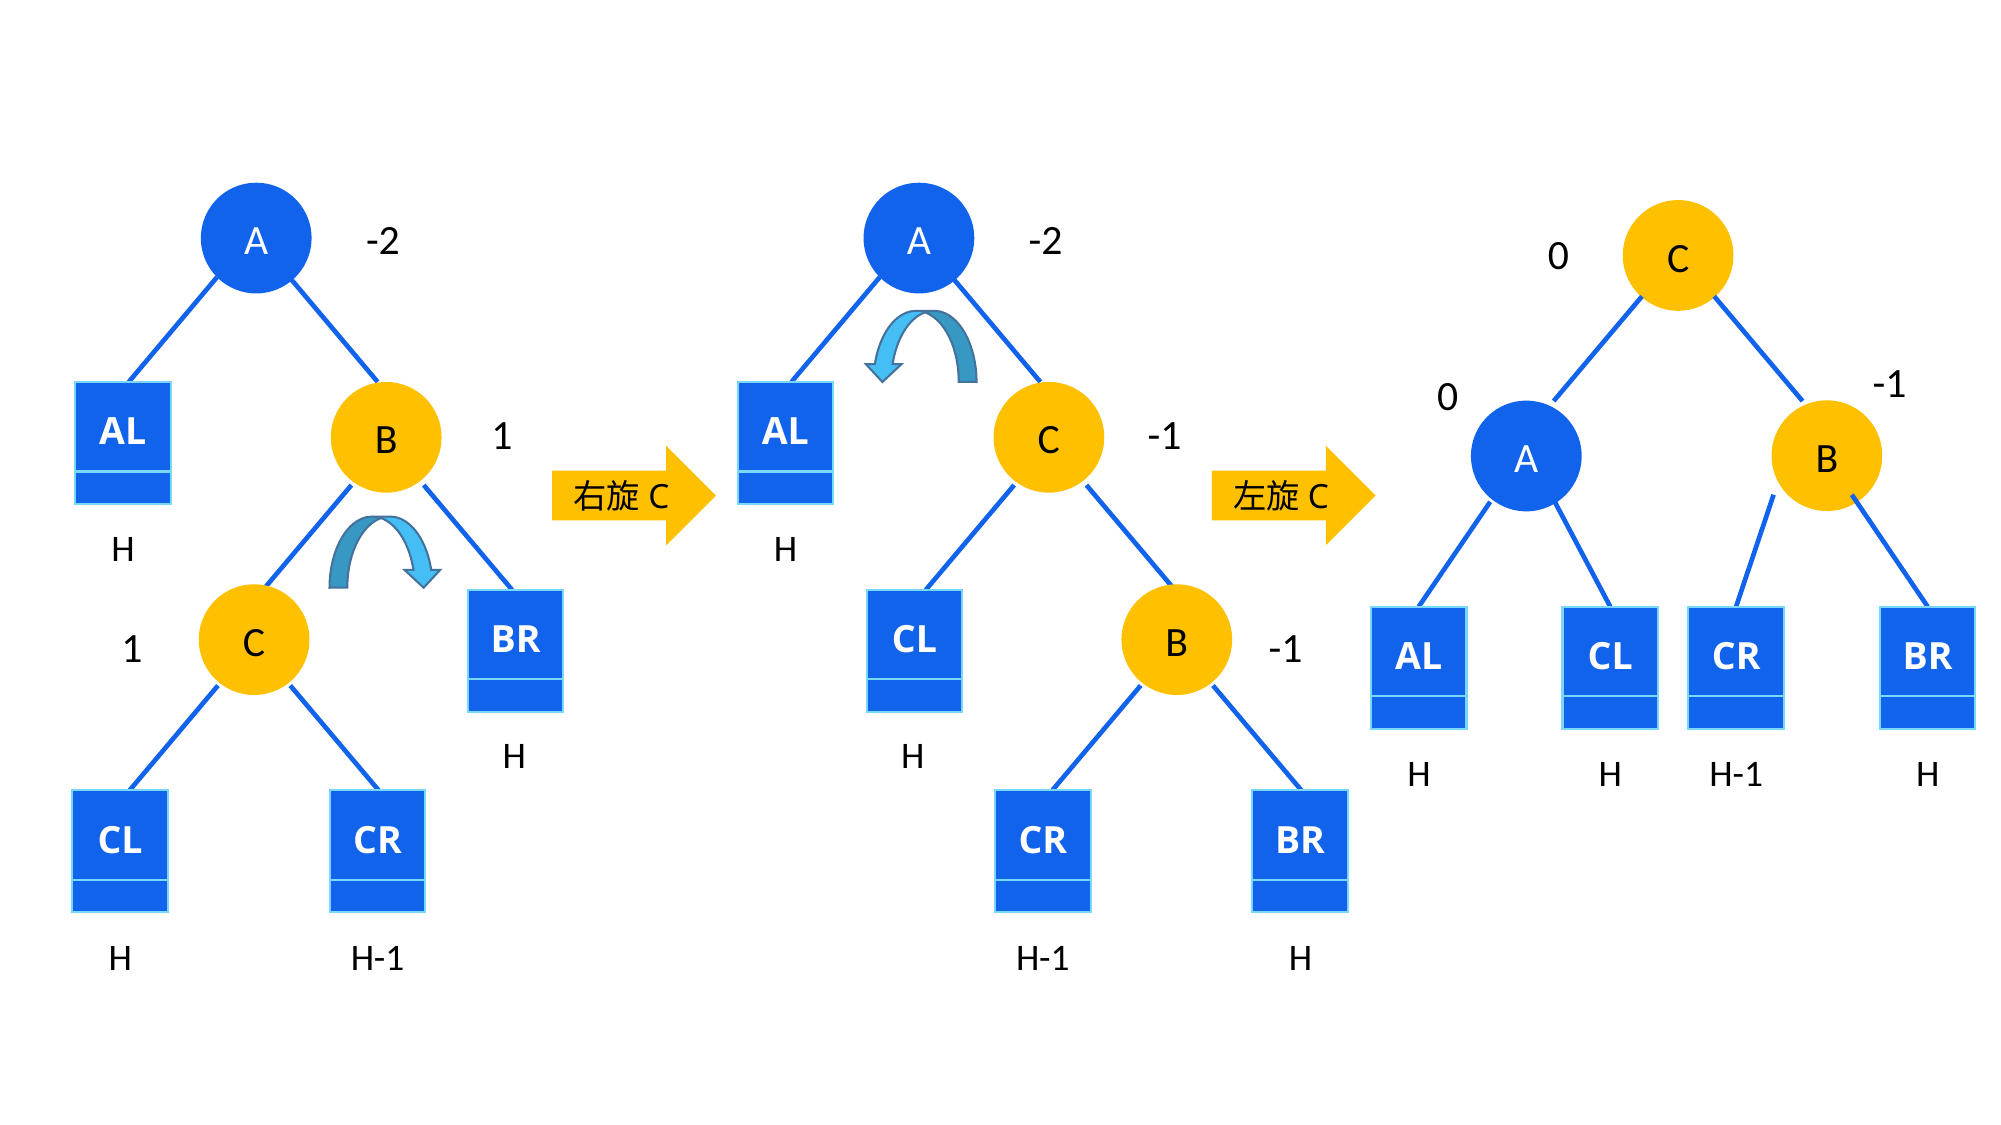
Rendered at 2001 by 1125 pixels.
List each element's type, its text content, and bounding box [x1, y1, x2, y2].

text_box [1553, 296, 1803, 402]
text_box 右旋C [551, 443, 718, 548]
text_box A [199, 181, 313, 295]
text_box 左旋C [1210, 443, 1377, 548]
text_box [128, 277, 218, 382]
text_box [987, 584, 1357, 986]
text_box 0 [1404, 360, 1491, 426]
text_box -2 [321, 205, 445, 271]
text_box C [197, 583, 311, 685]
text_box A [1469, 399, 1583, 495]
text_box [866, 589, 963, 785]
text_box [74, 381, 171, 577]
text_box A [862, 181, 976, 295]
text_box [880, 309, 951, 384]
text_box -2 [984, 205, 1107, 271]
text_box 0 [1507, 220, 1610, 286]
text_box -1 [1113, 400, 1217, 466]
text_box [1680, 494, 1984, 802]
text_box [1363, 495, 1666, 802]
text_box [129, 685, 379, 791]
text_box B [329, 380, 443, 484]
text_box -1 [1851, 348, 1928, 414]
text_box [263, 484, 513, 590]
text_box 1 [450, 400, 554, 466]
text_box 1 [88, 612, 176, 678]
text_box B [1770, 399, 1884, 494]
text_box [737, 381, 834, 577]
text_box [791, 277, 880, 382]
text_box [951, 277, 1041, 382]
text_box C [1621, 199, 1735, 296]
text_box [321, 790, 434, 986]
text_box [925, 484, 1175, 590]
text_box C [992, 380, 1106, 484]
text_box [64, 790, 176, 986]
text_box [289, 277, 378, 382]
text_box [467, 589, 564, 785]
